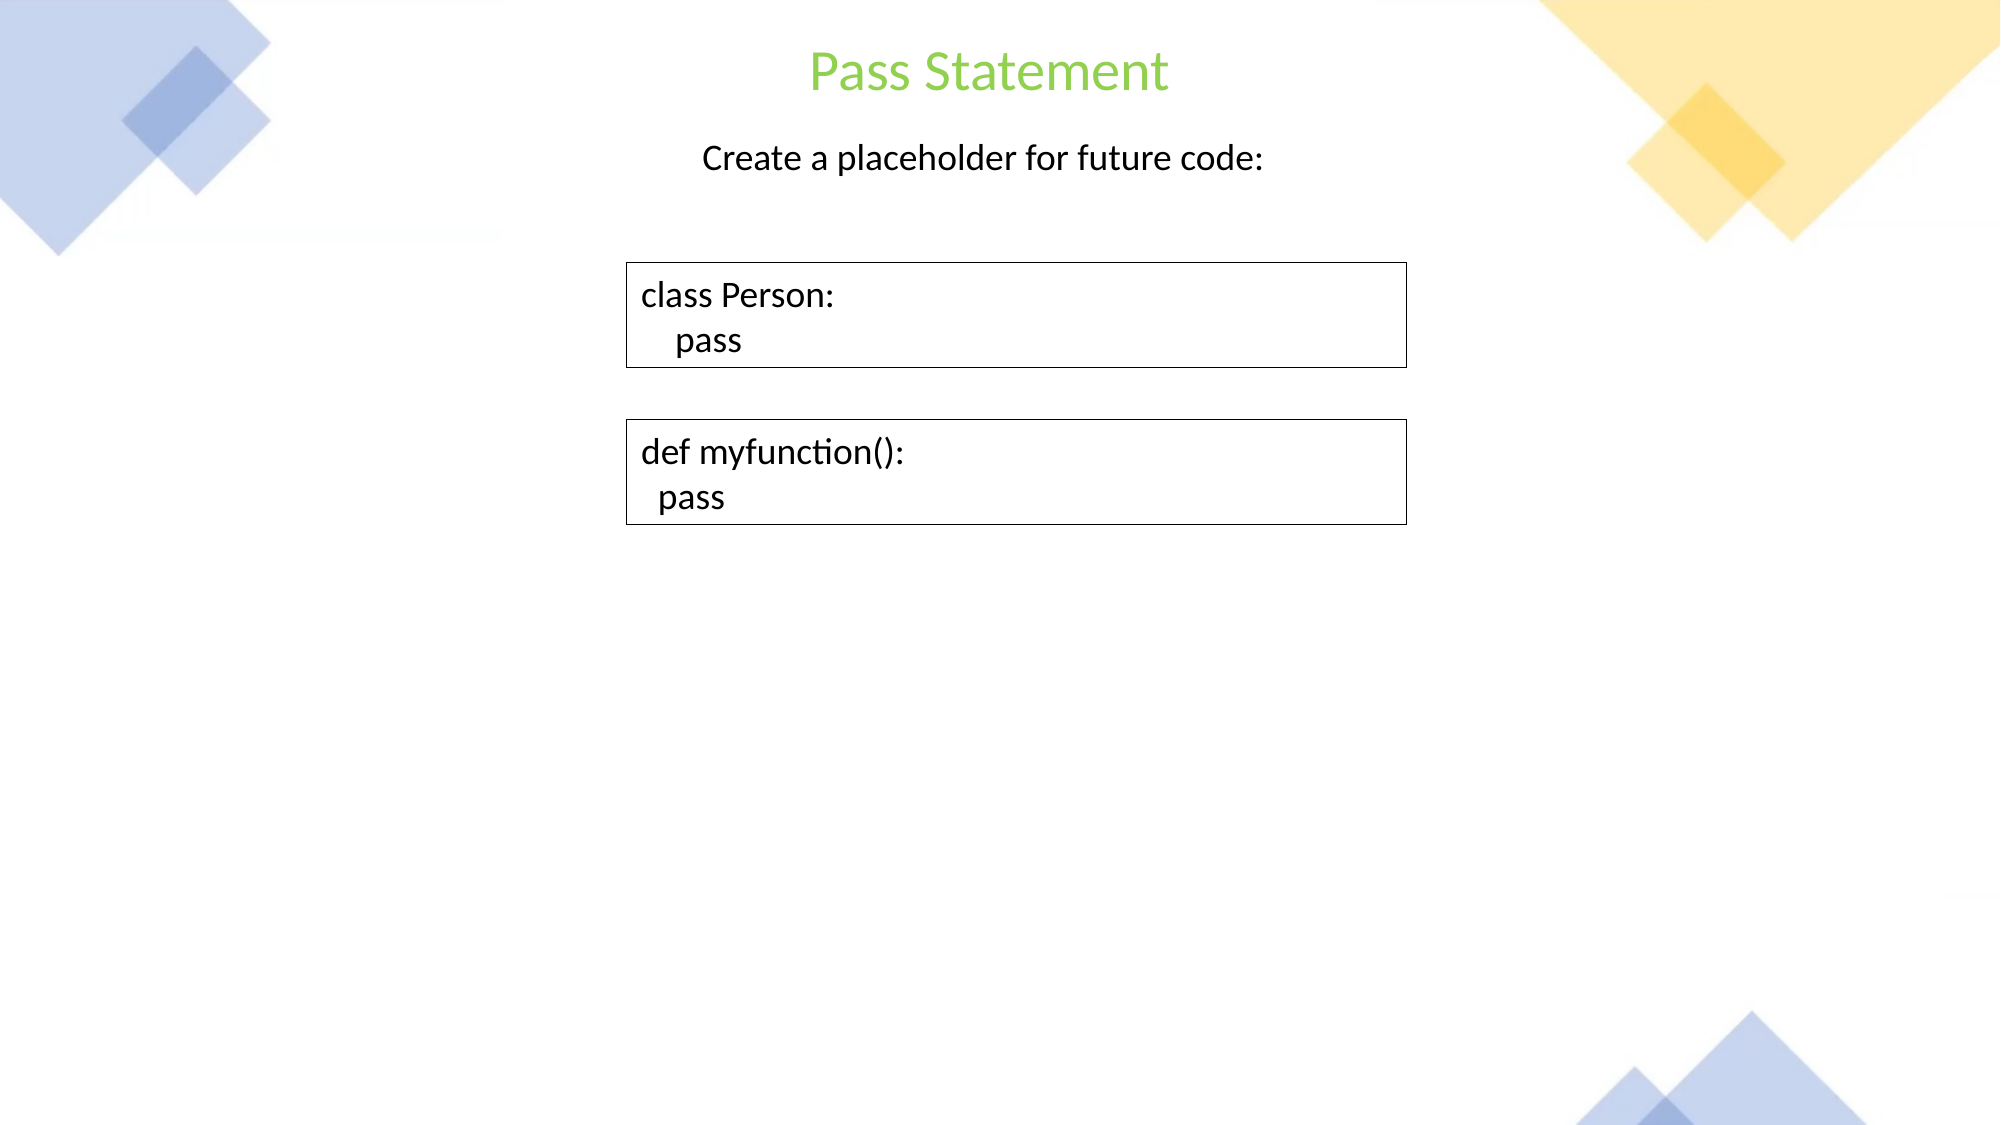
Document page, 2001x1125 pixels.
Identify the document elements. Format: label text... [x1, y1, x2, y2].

text_box def myfunction(): pass [626, 419, 1407, 525]
text_box class Person: pass [626, 262, 1407, 368]
text_box Pass Statement [794, 24, 1265, 110]
picture [0, 0, 2001, 1125]
text_box Create a placeholder for future code: [687, 126, 1280, 186]
